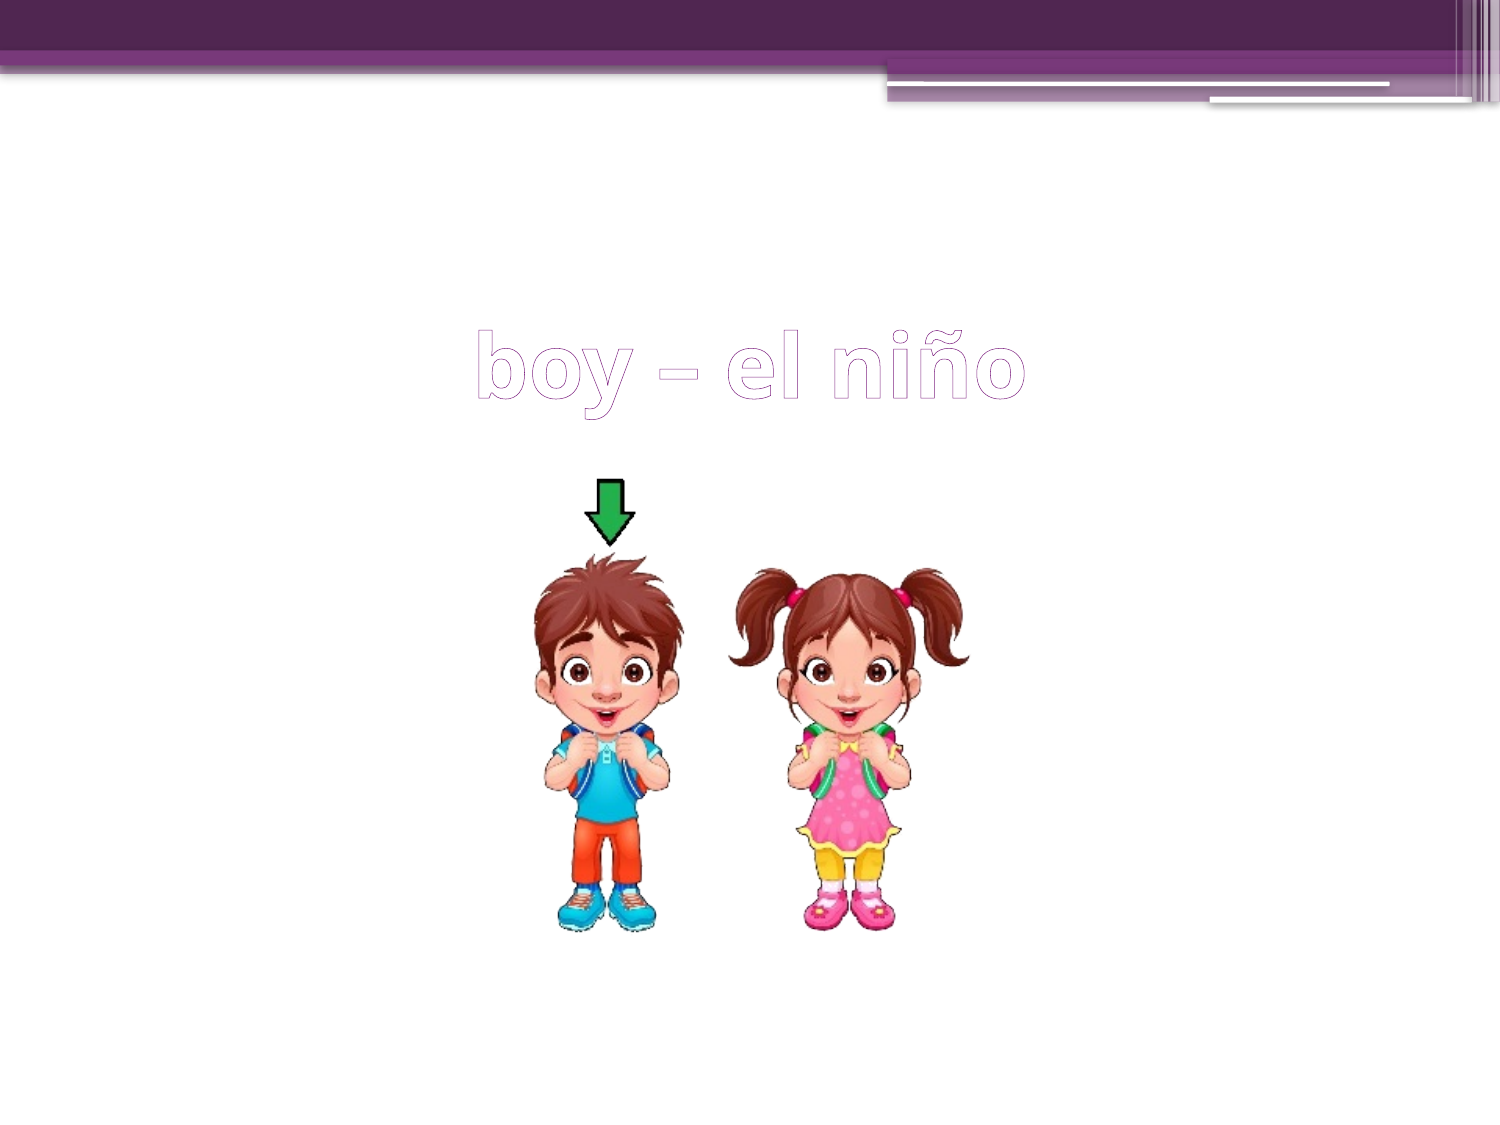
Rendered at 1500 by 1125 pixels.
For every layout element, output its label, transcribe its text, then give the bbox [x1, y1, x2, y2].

title boy – el niño [112, 200, 1388, 424]
picture [503, 449, 993, 940]
